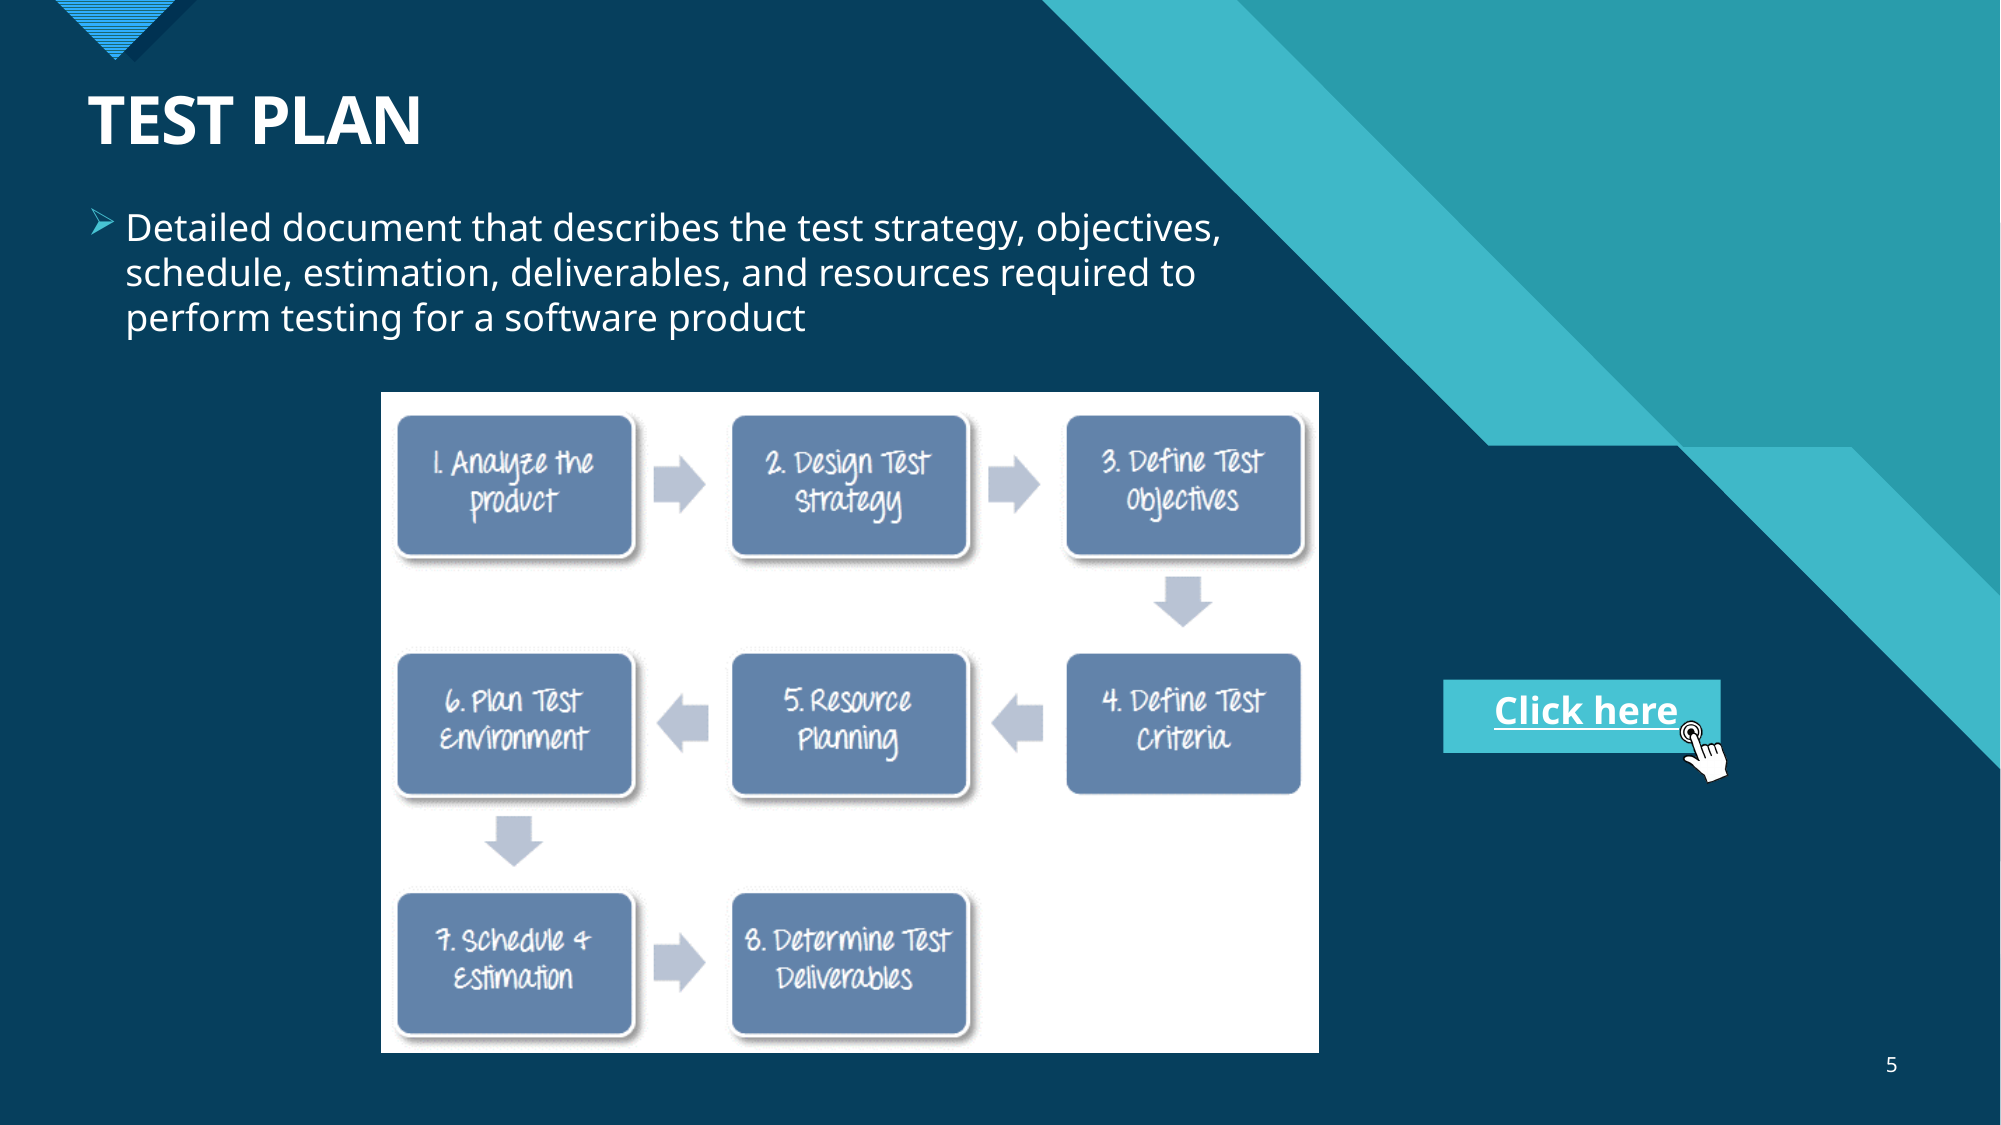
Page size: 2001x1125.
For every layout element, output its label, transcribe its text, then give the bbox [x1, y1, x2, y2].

text_box Click here [1479, 679, 1721, 744]
slide_number 5 [1845, 1035, 1913, 1096]
list Detailed document that describes the test strategy, objectives, schedule, estimation, deliverables, and resources required to perform testing for a software product [72, 196, 1285, 357]
picture [382, 393, 1318, 1052]
picture [1651, 705, 1727, 783]
title TEST PLAN [72, 79, 1913, 168]
text_box [1443, 679, 1651, 753]
